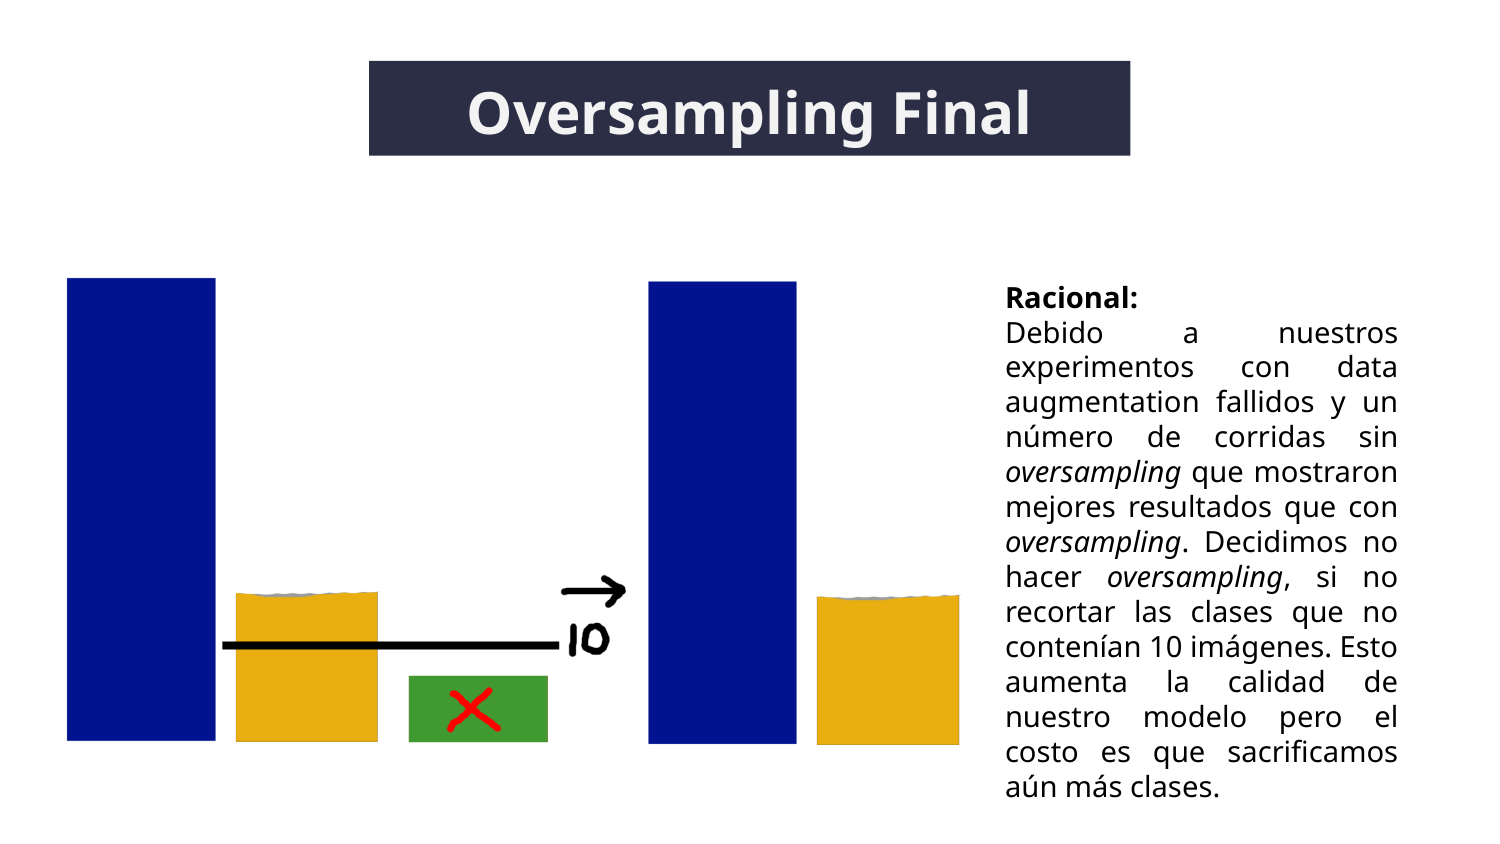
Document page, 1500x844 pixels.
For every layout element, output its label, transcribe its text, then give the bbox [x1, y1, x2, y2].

text_box Racional: Debido a nuestros experimentos con data augmentation fallidos y un número de corridas sin oversampling que mostraron mejores resultados que con oversampling. Decidimos no hacer oversampling, si no recortar las clases que no contenían 10 imágenes. Esto aumenta la calidad de nuestro modelo pero el costo es que sacrificamos aún más clases. [989, 263, 1414, 819]
title Oversampling Final [369, 60, 1131, 156]
picture [54, 250, 974, 767]
